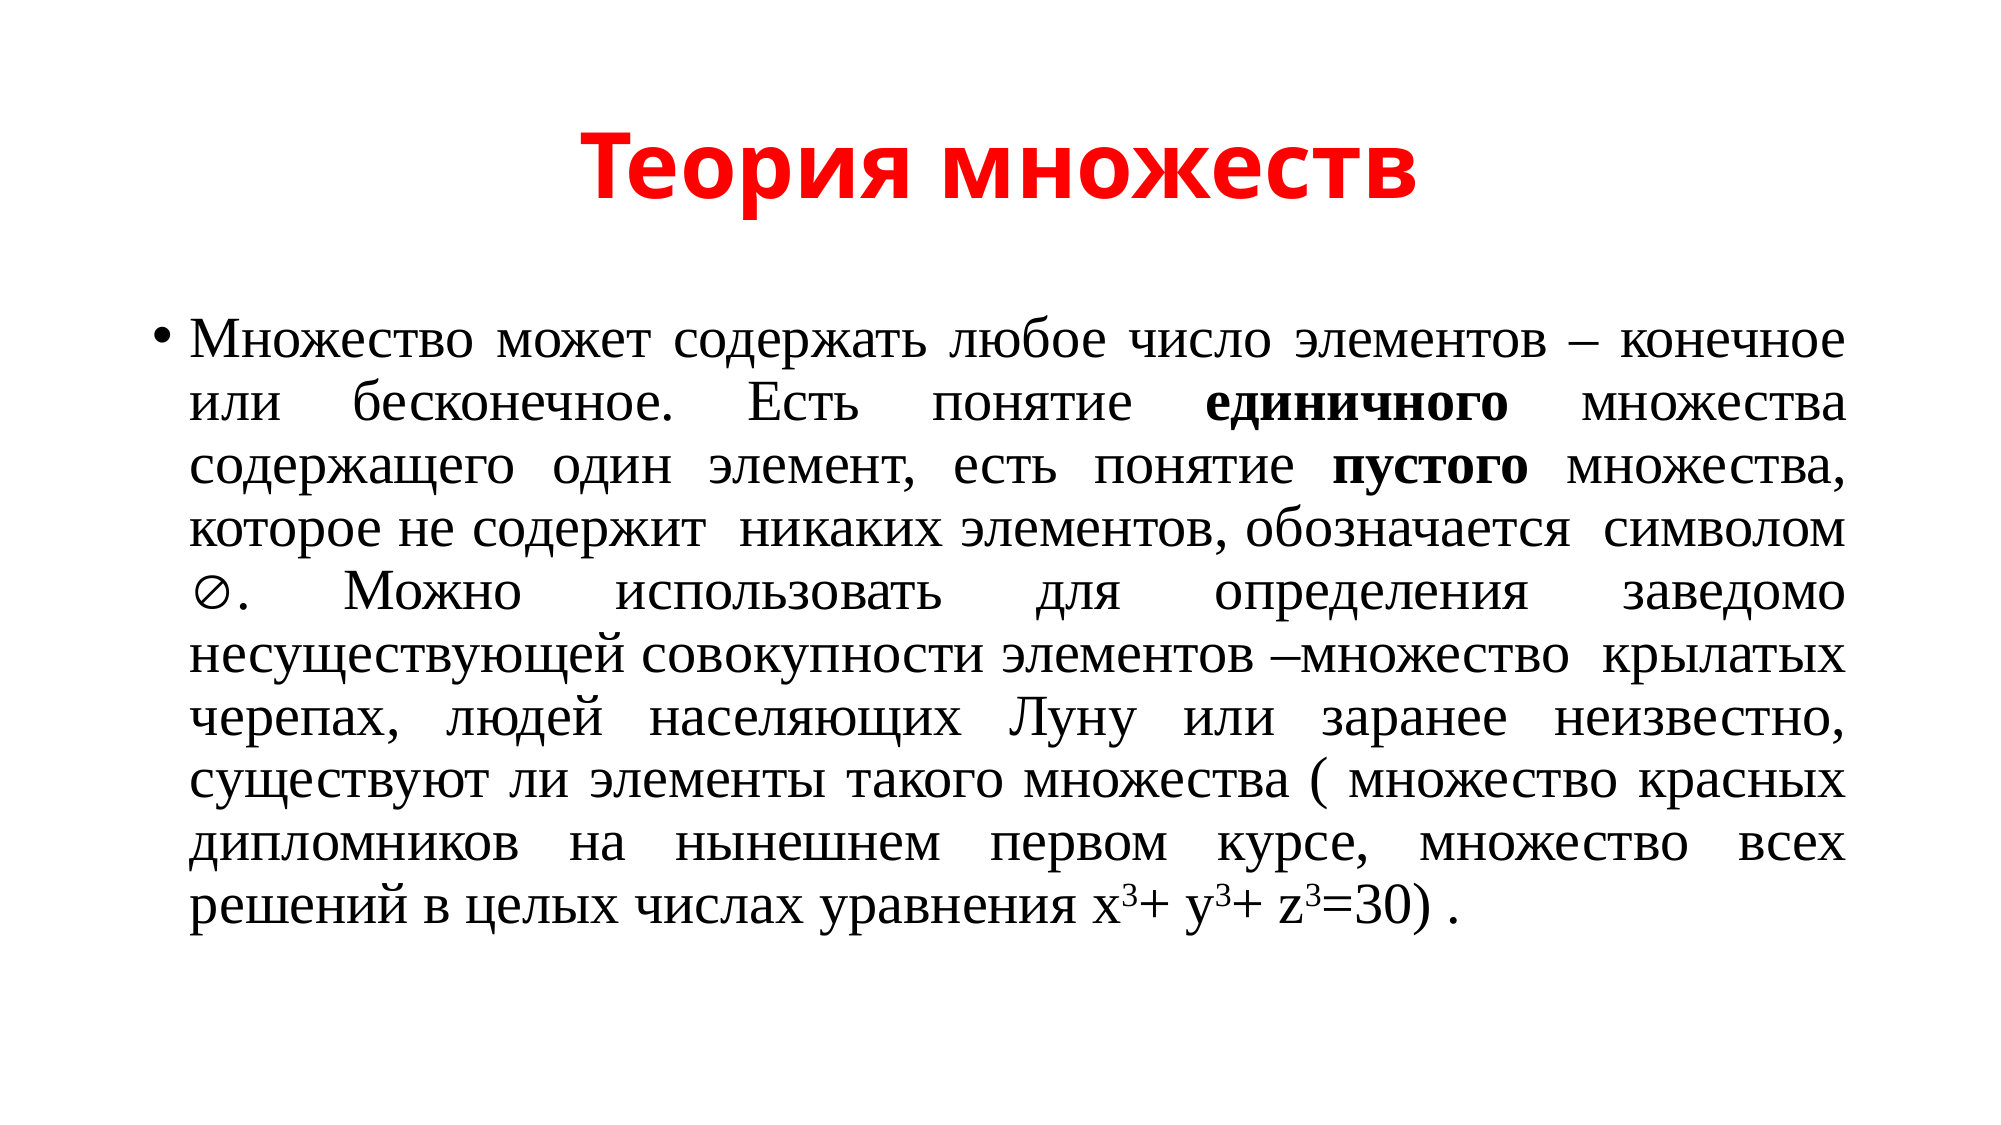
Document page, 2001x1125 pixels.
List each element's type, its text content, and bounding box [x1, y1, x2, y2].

title Теория множеств [137, 59, 1863, 278]
list Множество может содержать любое число элементов – конечное или бесконечное. Есть понятие единичного множества содержащего один элемент, есть понятие пустого множества, которое не содержит никаких элементов, обозначается символом . Можно использовать для определения заведомо несуществующей совокупности элементов –множество крылатых черепах, людей населяющих Луну или заранее неизвестно, существуют ли элементы такого множества ( множество красных дипломников на нынешнем первом курсе, множество всех решений в целых числах уравнения x3+ y3+ z3=30) . [137, 299, 1863, 1014]
